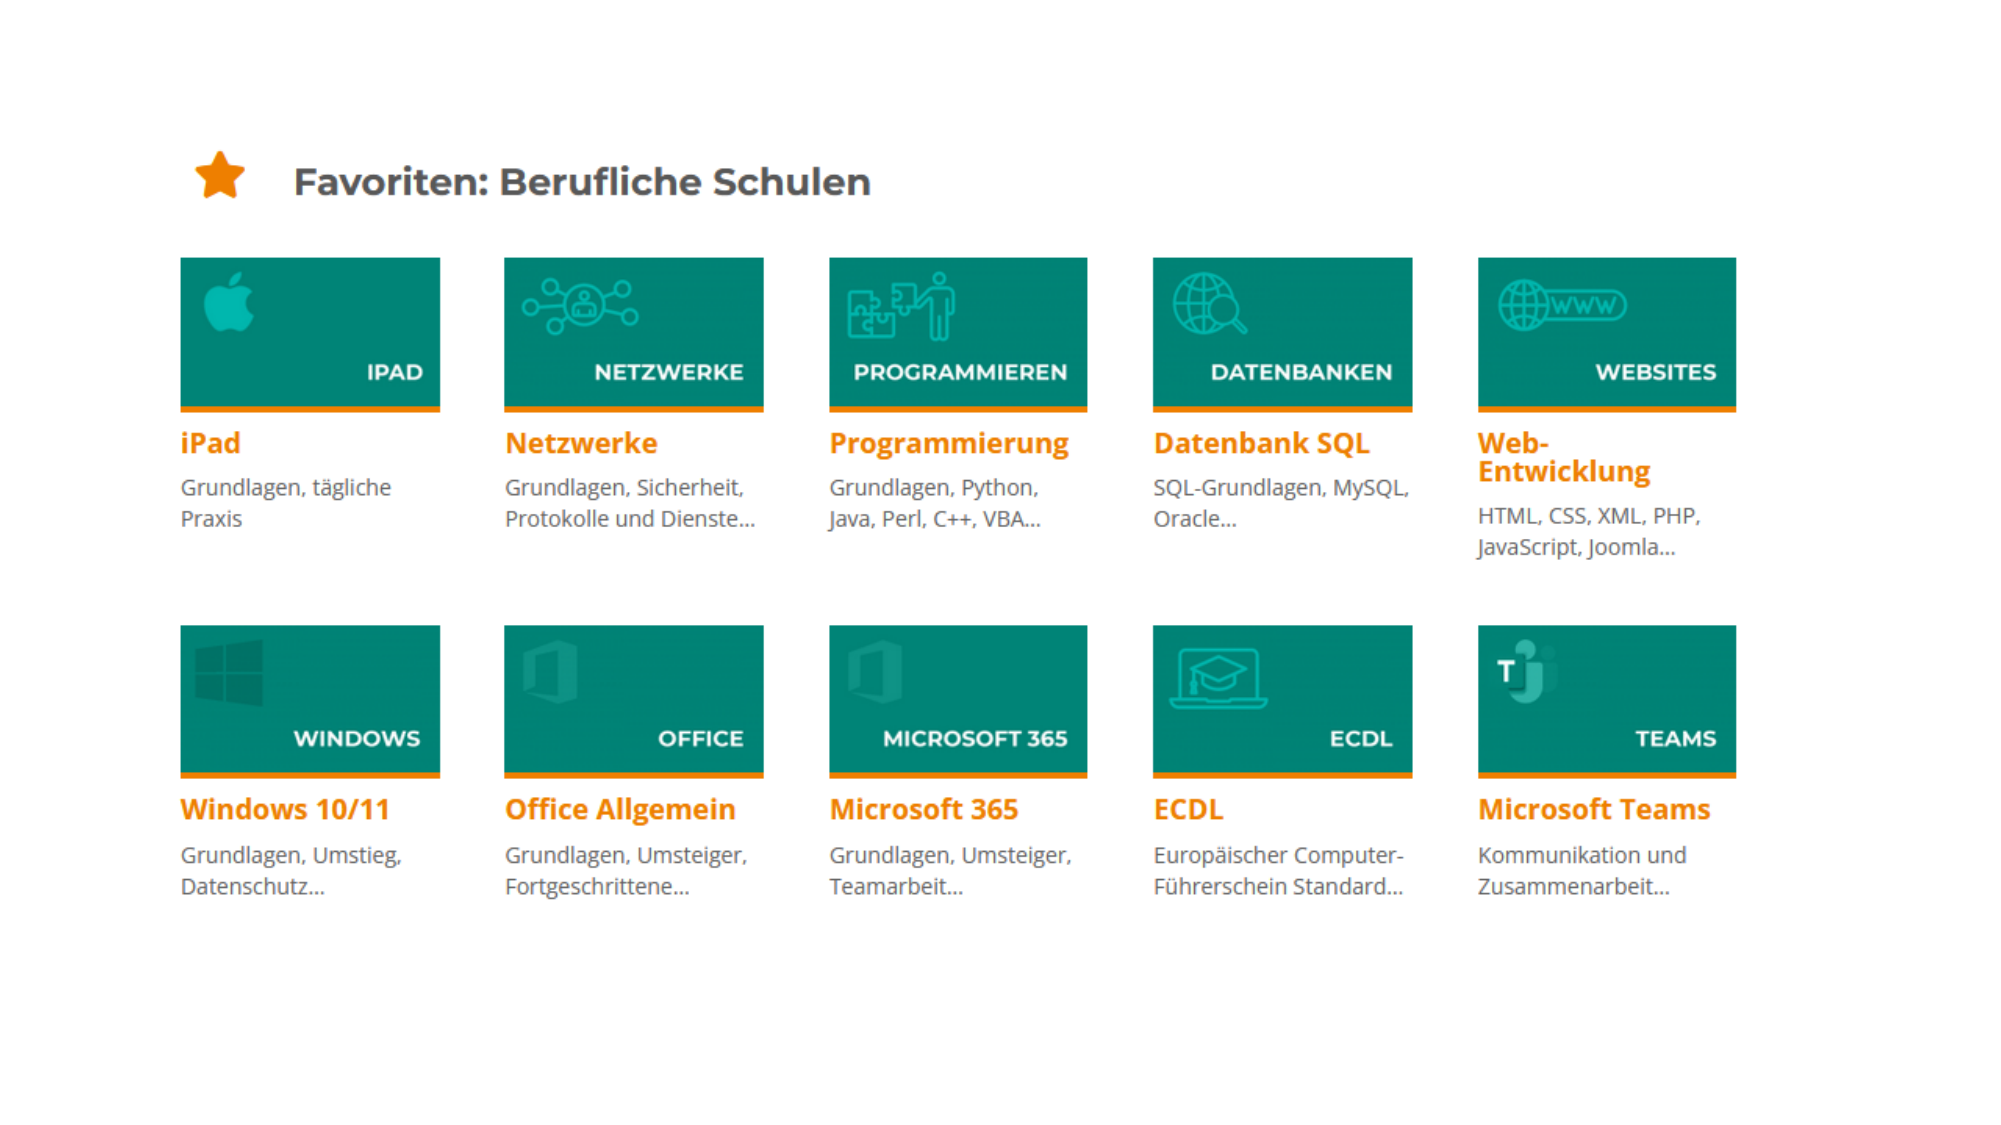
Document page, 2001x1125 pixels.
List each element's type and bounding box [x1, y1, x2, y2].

picture [159, 139, 1749, 926]
